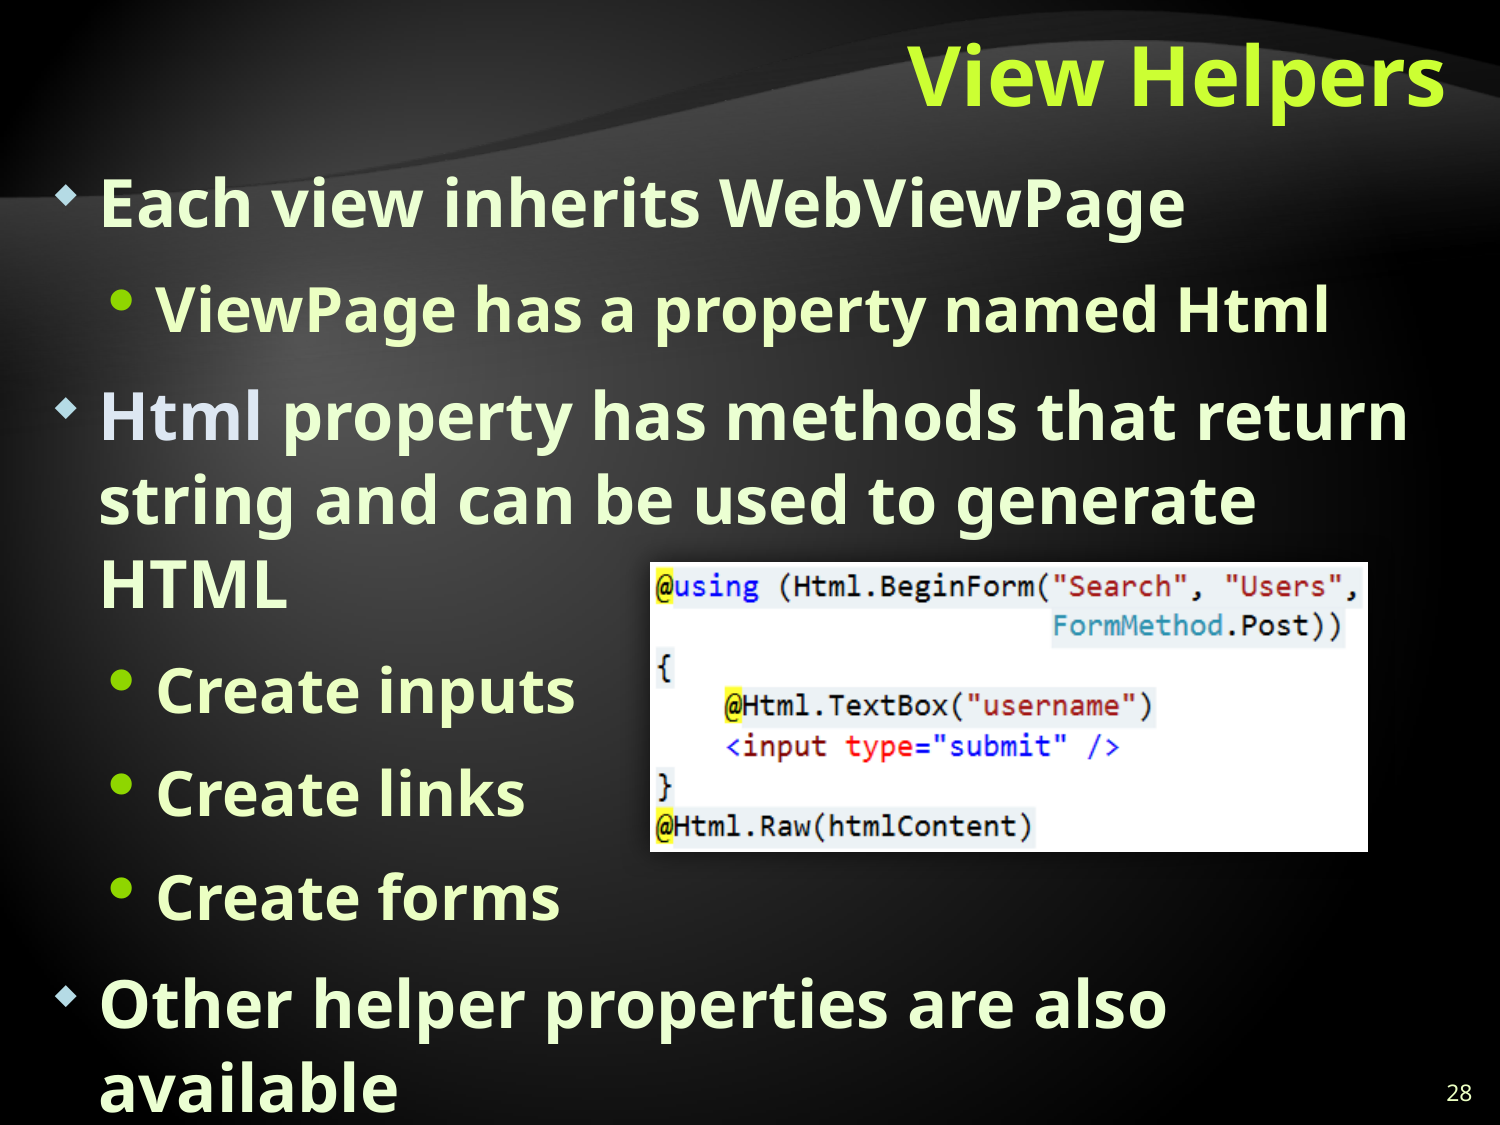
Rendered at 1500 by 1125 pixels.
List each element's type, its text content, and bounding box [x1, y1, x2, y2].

list Each view inherits WebViewPage ViewPage has a property named Html Html property has methods that return string and can be used to generate HTML Create inputs Create links Create forms Other helper properties are also available Ajax, Url, custom helpers [37, 149, 1463, 1100]
slide_number 28 [1412, 1074, 1488, 1113]
picture [0, 0, 1500, 1125]
title View Helpers [300, 12, 1463, 149]
